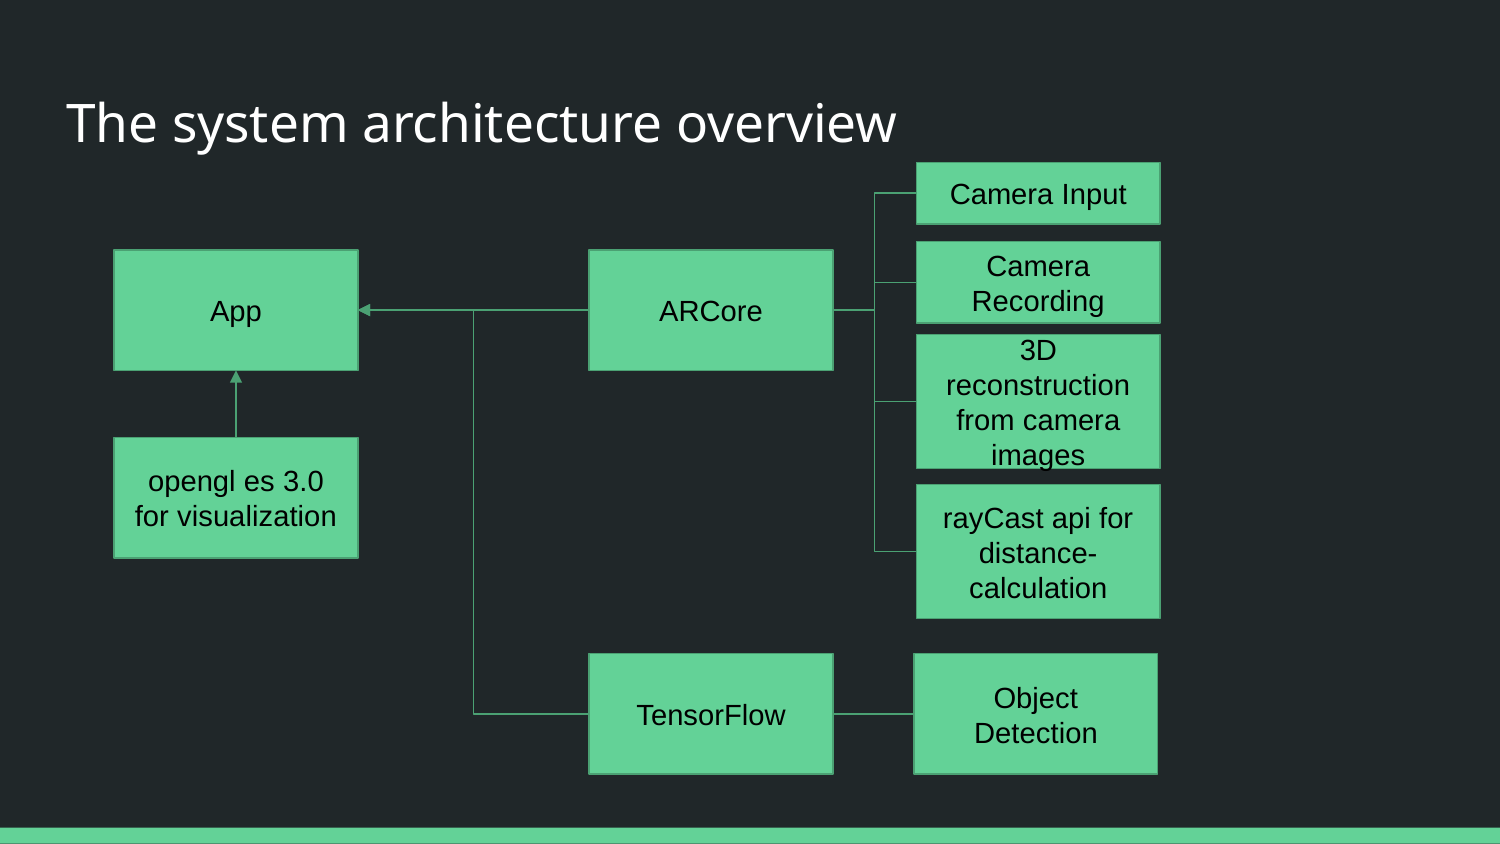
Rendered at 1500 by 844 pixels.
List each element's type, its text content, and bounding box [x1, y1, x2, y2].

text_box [832, 282, 917, 308]
text_box Camera Recording [921, 241, 1161, 324]
text_box ARCore [589, 249, 827, 371]
title The system architecture overview [51, 74, 1449, 169]
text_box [832, 309, 917, 552]
text_box TensorFlow [589, 653, 833, 775]
text_box rayCast api for distance-calculation [916, 484, 1161, 619]
text_box Object Detection [914, 653, 1158, 775]
text_box opengl es 3.0 for visualization [114, 437, 352, 558]
text_box App [114, 249, 358, 371]
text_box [832, 192, 917, 281]
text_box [357, 309, 590, 715]
text_box 3D reconstruction from camera images [921, 334, 1161, 469]
text_box Camera Input [916, 162, 1161, 224]
